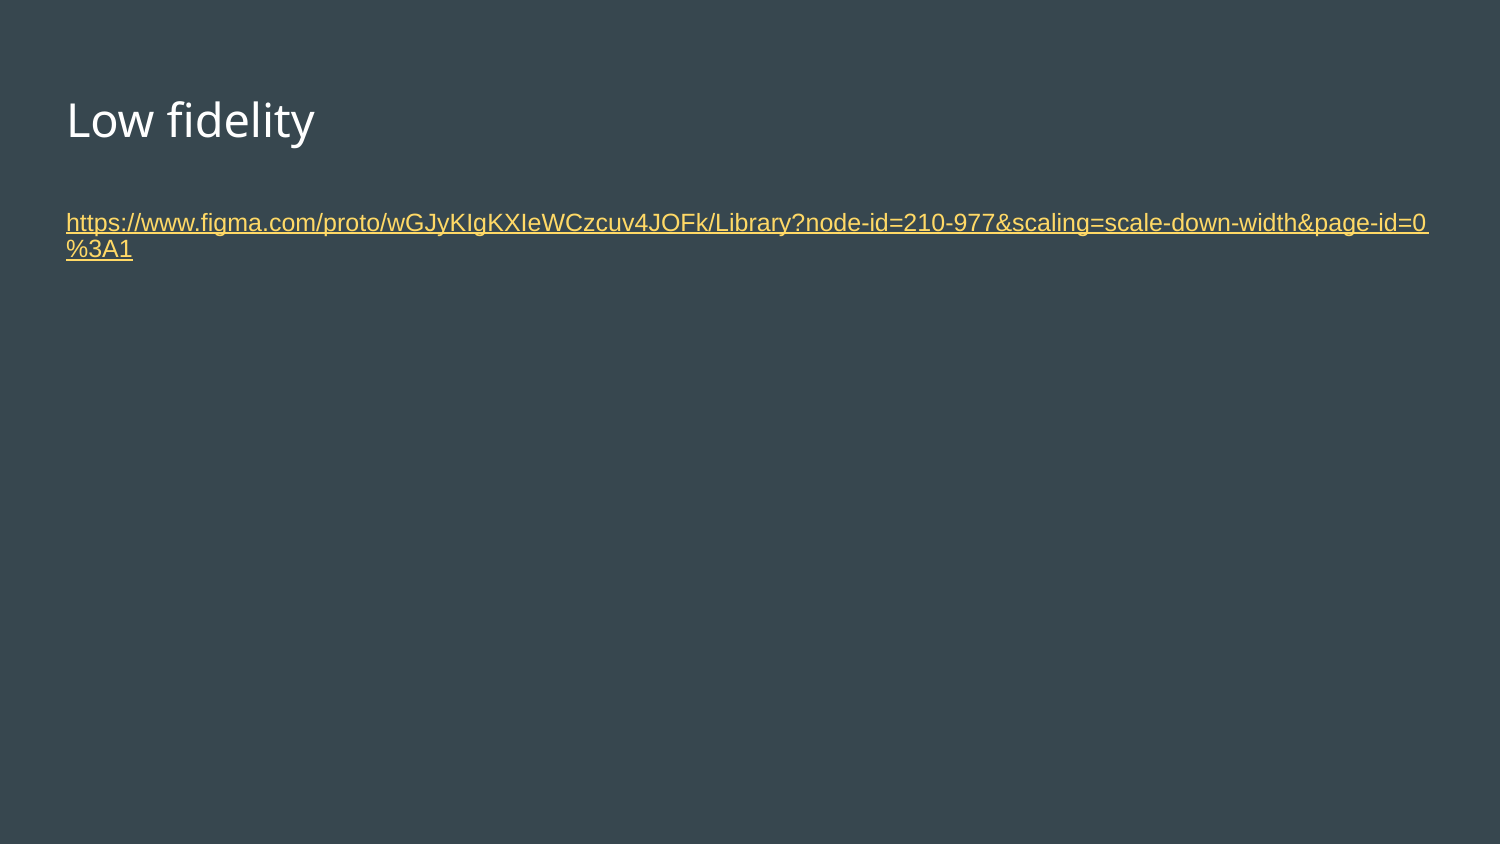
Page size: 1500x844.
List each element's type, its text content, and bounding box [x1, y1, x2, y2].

list https://www.figma.com/proto/wGJyKIgKXIeWCzcuv4JOFk/Library?node-id=210-977&scaling=scale-down-width&page-id=0%3A1 [51, 189, 1449, 750]
title Low fidelity [51, 72, 1449, 167]
